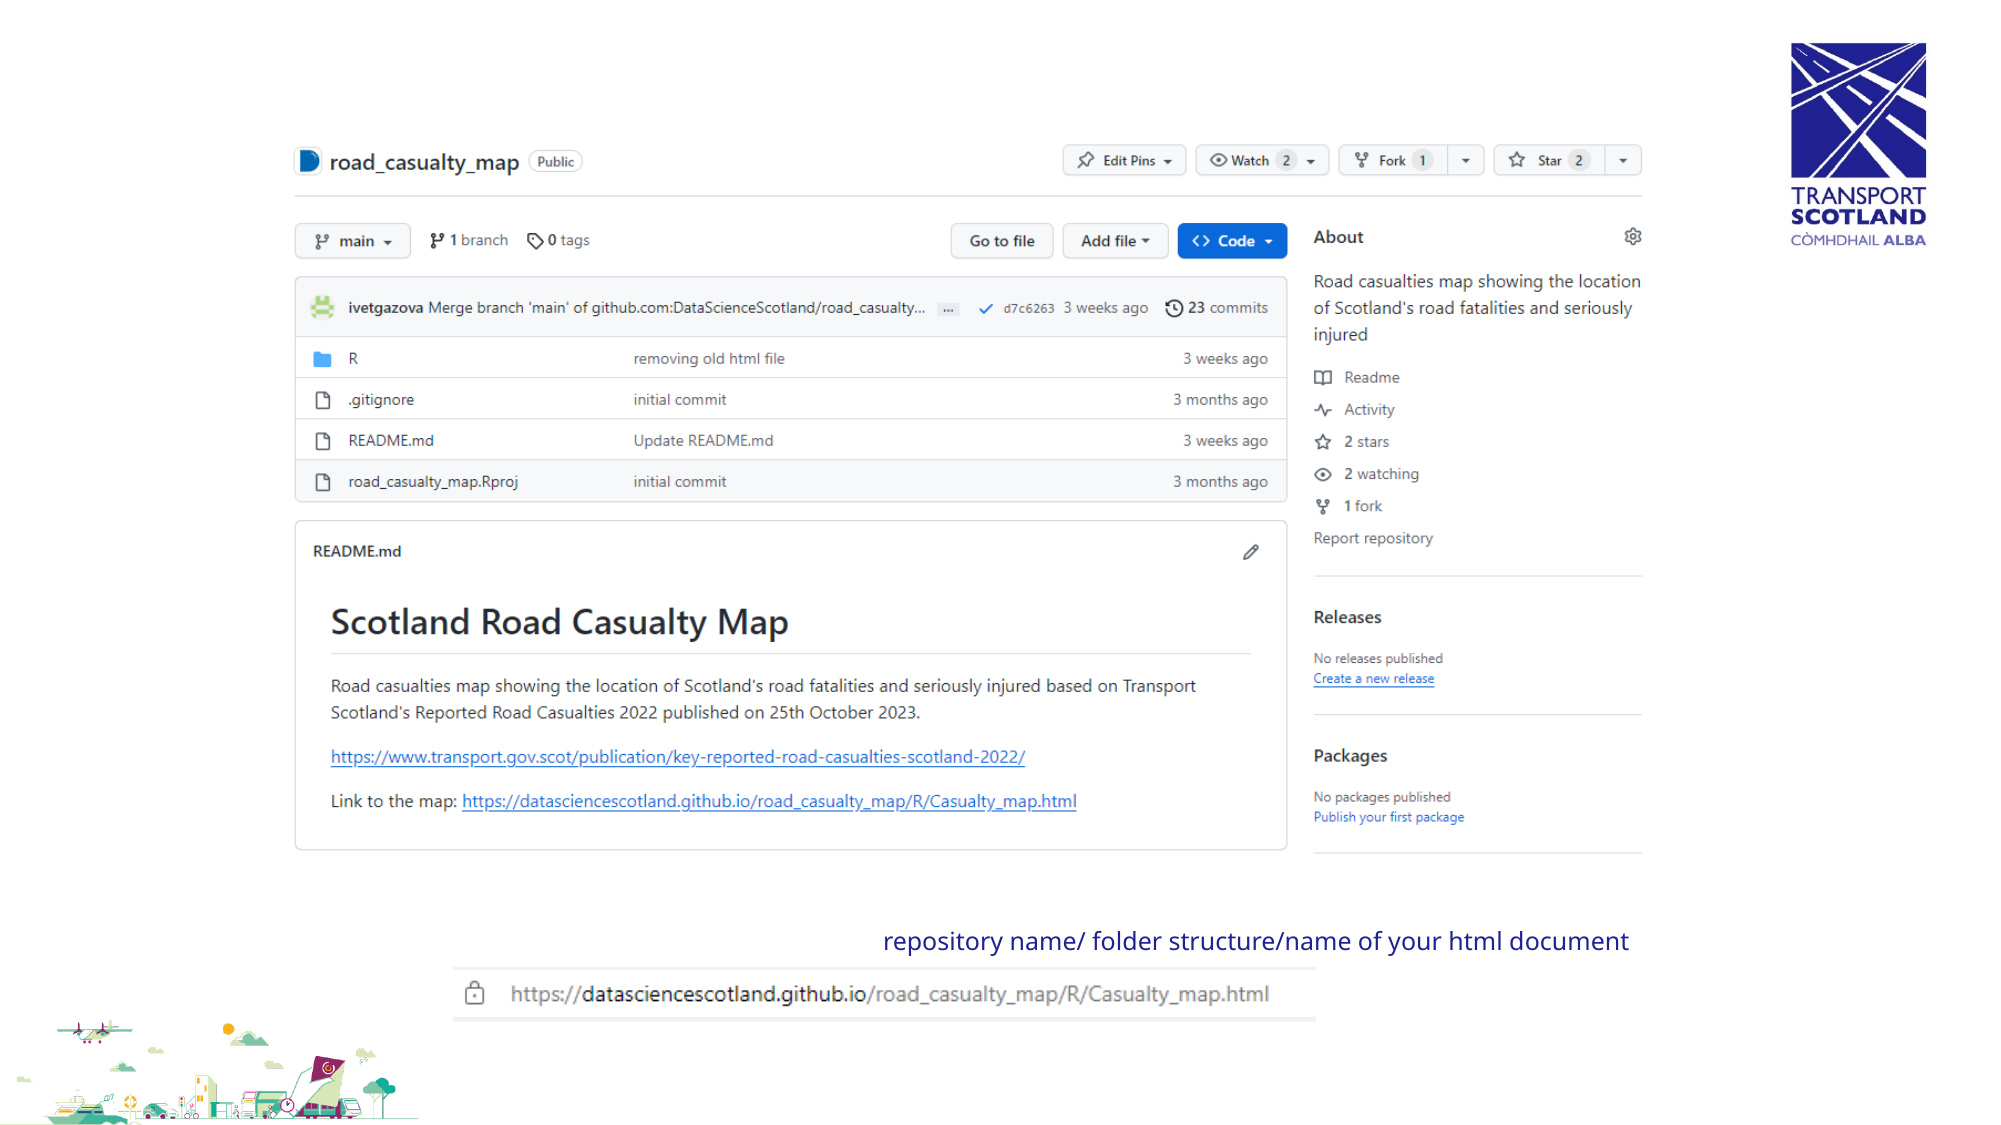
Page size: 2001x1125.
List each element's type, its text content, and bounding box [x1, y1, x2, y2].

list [277, 130, 1723, 877]
picture [0, 1013, 419, 1125]
picture [453, 967, 1316, 1022]
picture [1776, 28, 1941, 260]
text_box repository name/ folder structure/name of your html document [868, 918, 1646, 963]
